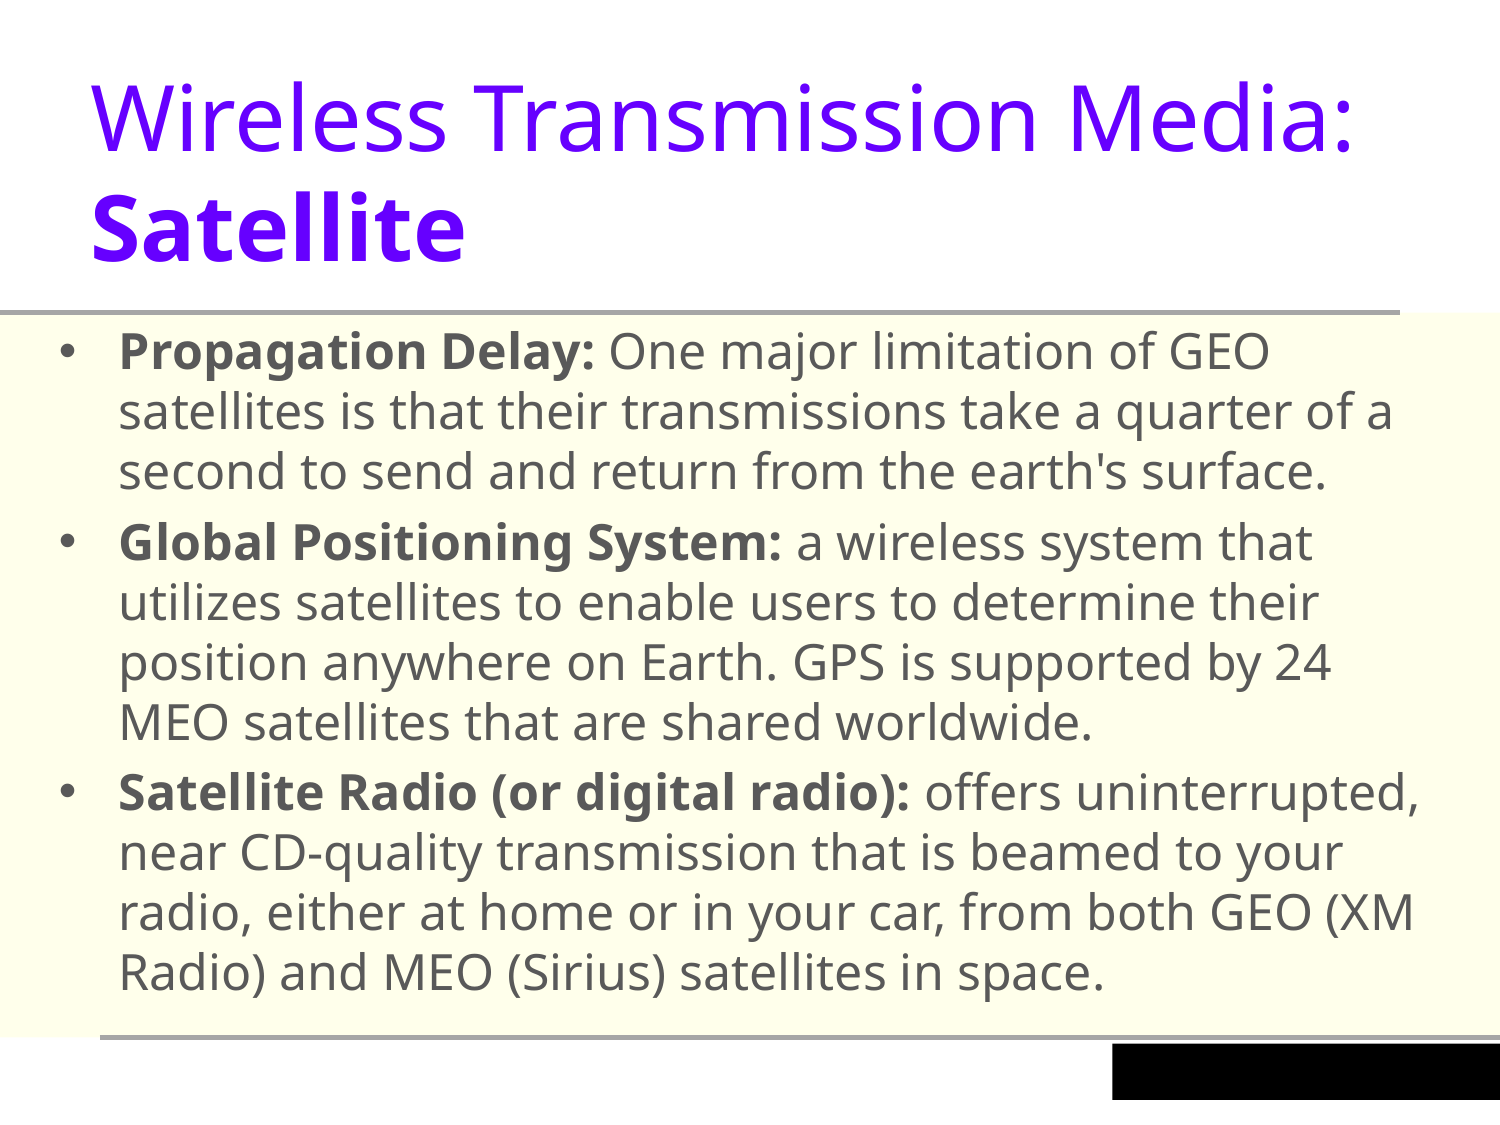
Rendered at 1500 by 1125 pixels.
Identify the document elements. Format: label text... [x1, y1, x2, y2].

subtitle Wireless Transmission Media: Satellite [75, 12, 1413, 288]
list Propagation Delay: One major limitation of GEO satellites is that their transmissions take a quarter of a second to send and return from the earth's surface. Global Positioning System: a wireless system that utilizes satellites to enable users to determine their position anywhere on Earth. GPS is supported by 24 MEO satellites that are shared worldwide. Satellite Radio (or digital radio): offers uninterrupted, near CD-quality transmission that is beamed to your radio, either at home or in your car, from both GEO (XM Radio) and MEO (Sirius) satellites in space. [43, 312, 1444, 1050]
